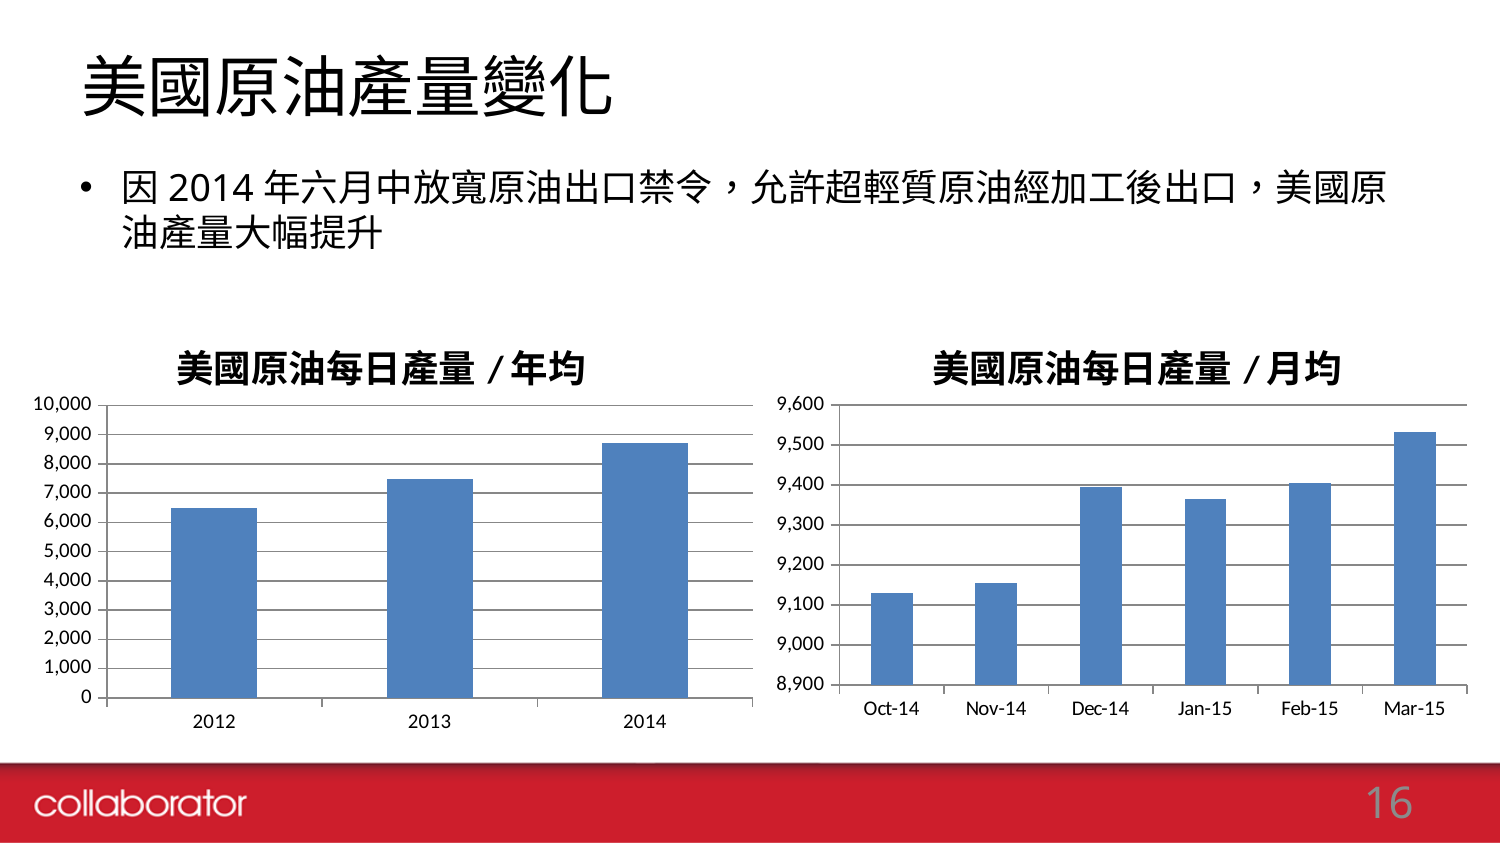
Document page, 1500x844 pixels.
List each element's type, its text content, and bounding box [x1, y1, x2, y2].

slide_number 16 [1074, 782, 1425, 827]
chart [17, 291, 1482, 743]
picture [0, 0, 1500, 844]
title 美國原油產量變化 [69, 14, 1420, 155]
list 因2014年六月中放寬原油出口禁令，允許超輕質原油經加工後出口，美國原油產量大幅提升 [68, 158, 1419, 290]
